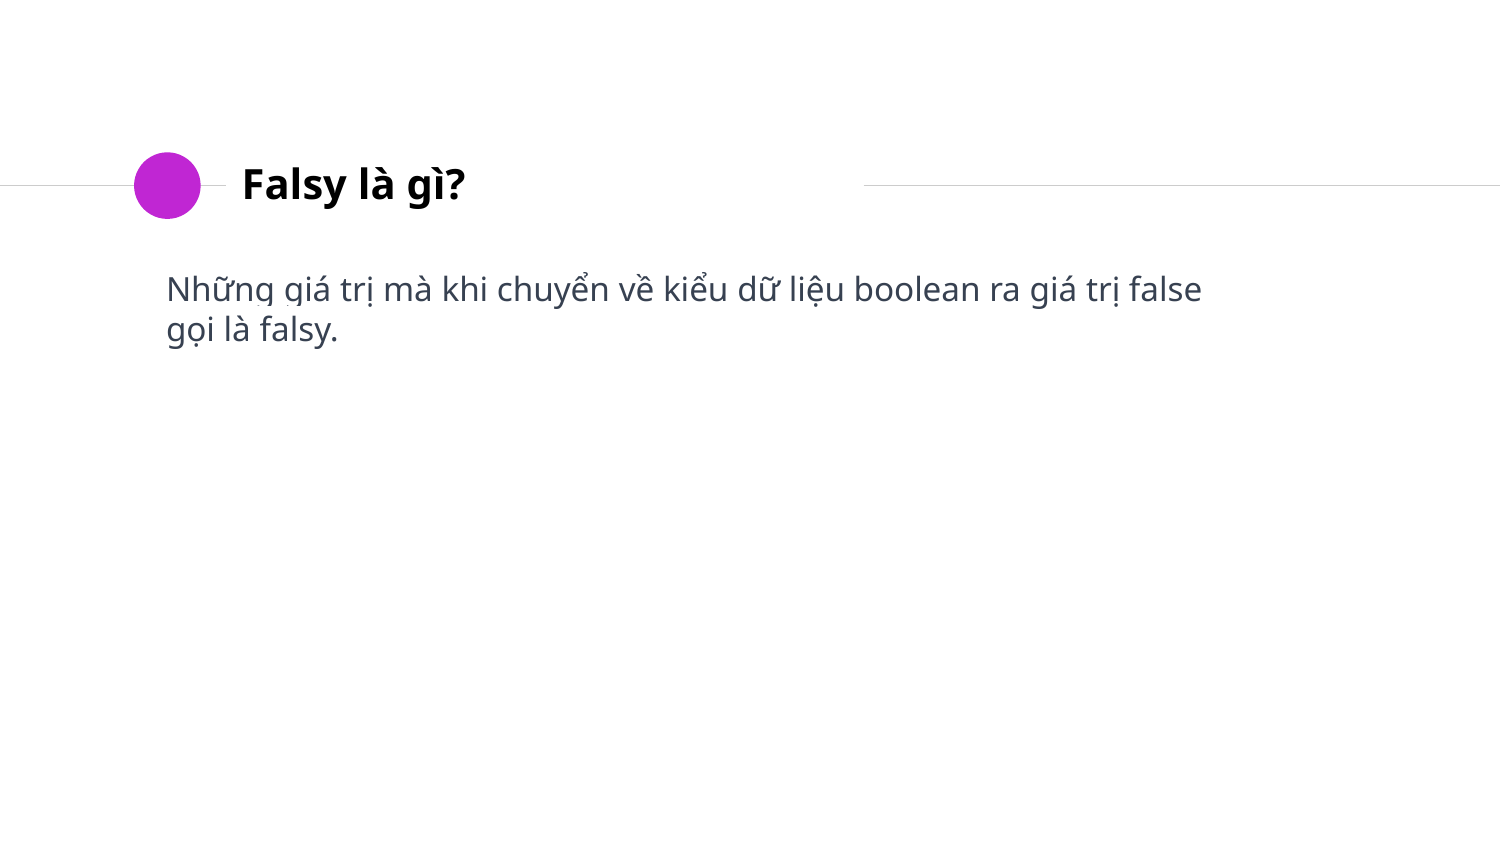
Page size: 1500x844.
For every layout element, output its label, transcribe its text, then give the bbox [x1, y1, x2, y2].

title Falsy là gì? [226, 146, 866, 219]
list Những giá trị mà khi chuyển về kiểu dữ liệu boolean ra giá trị false gọi là falsy. [150, 253, 1239, 744]
